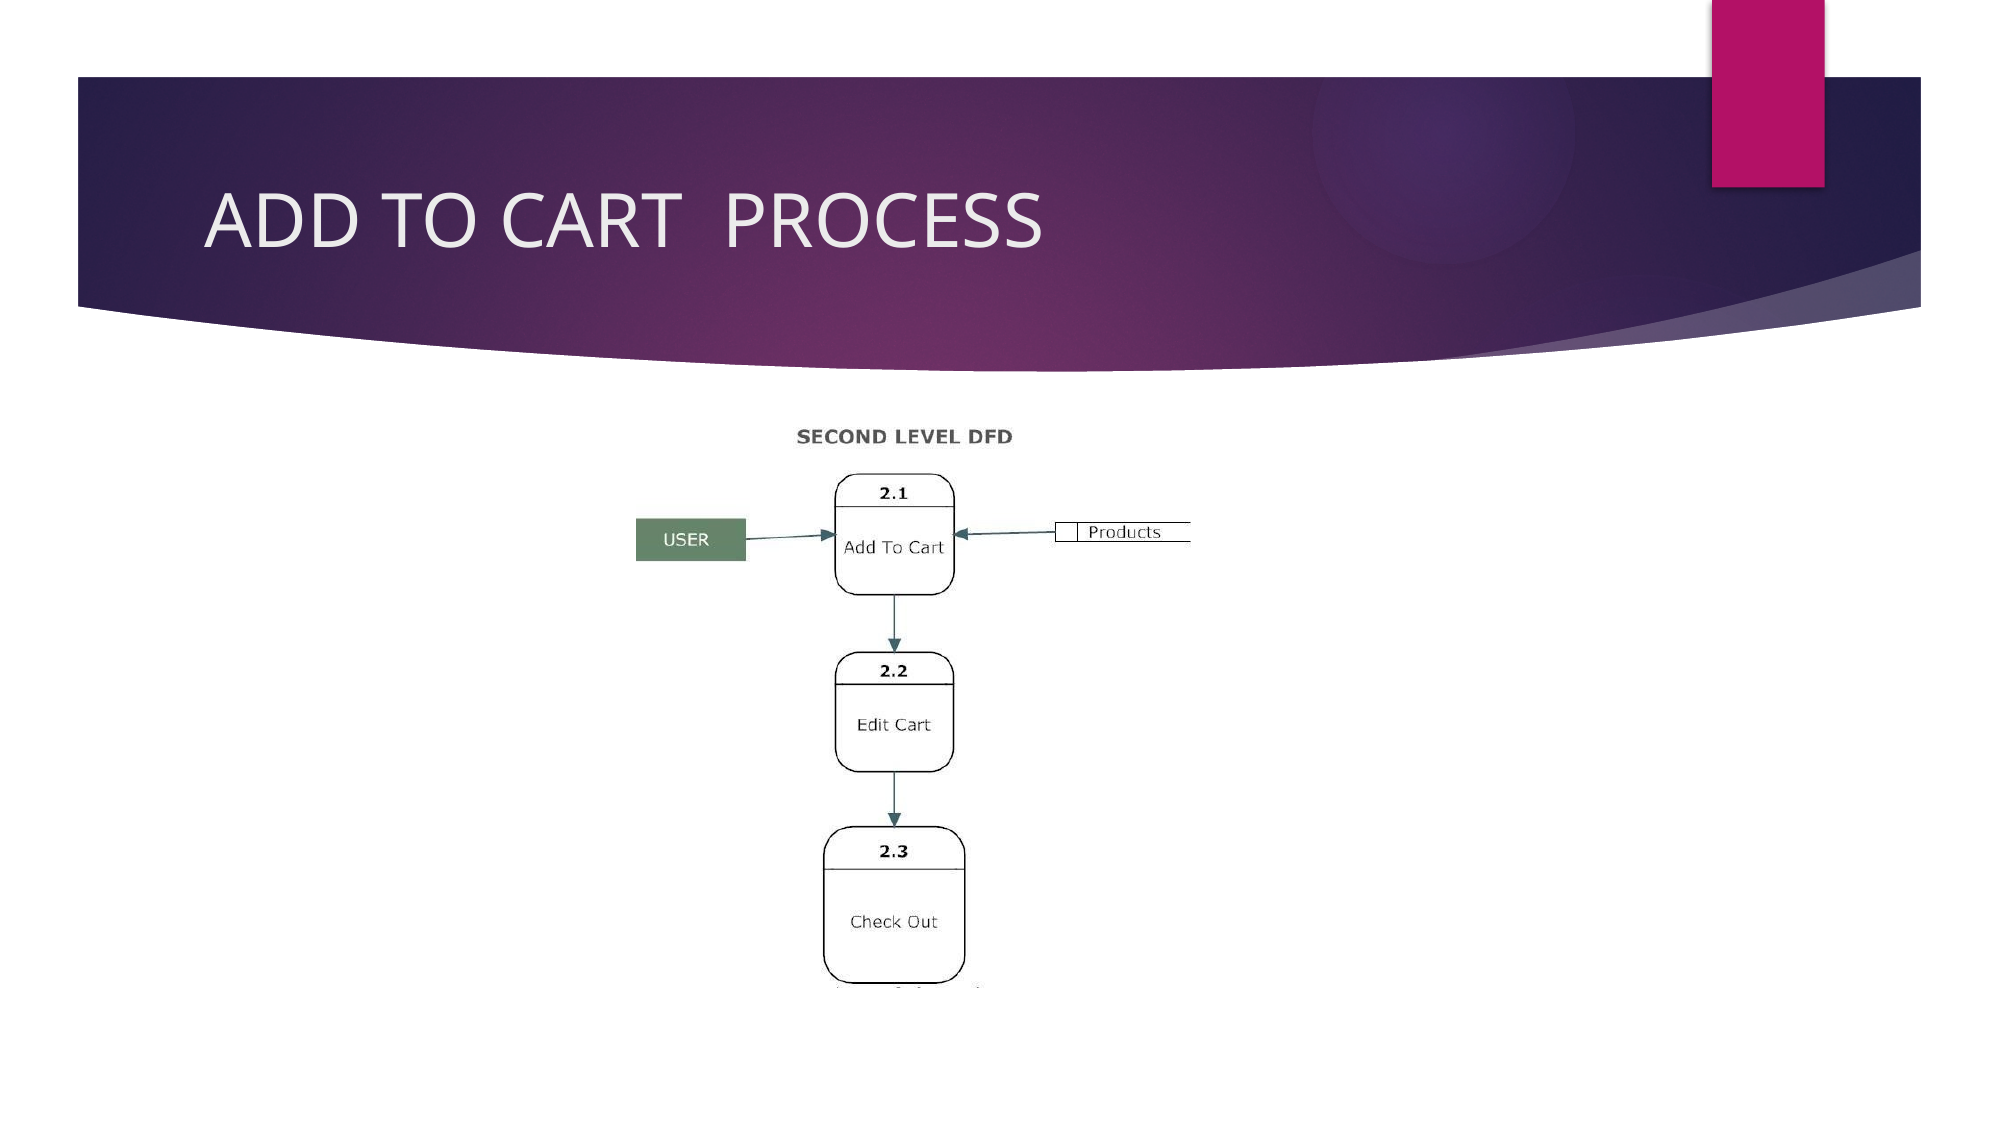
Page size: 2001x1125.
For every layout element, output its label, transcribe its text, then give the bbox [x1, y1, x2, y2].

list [636, 426, 1191, 988]
title ADD TO CART PROCESS [189, 159, 1627, 276]
